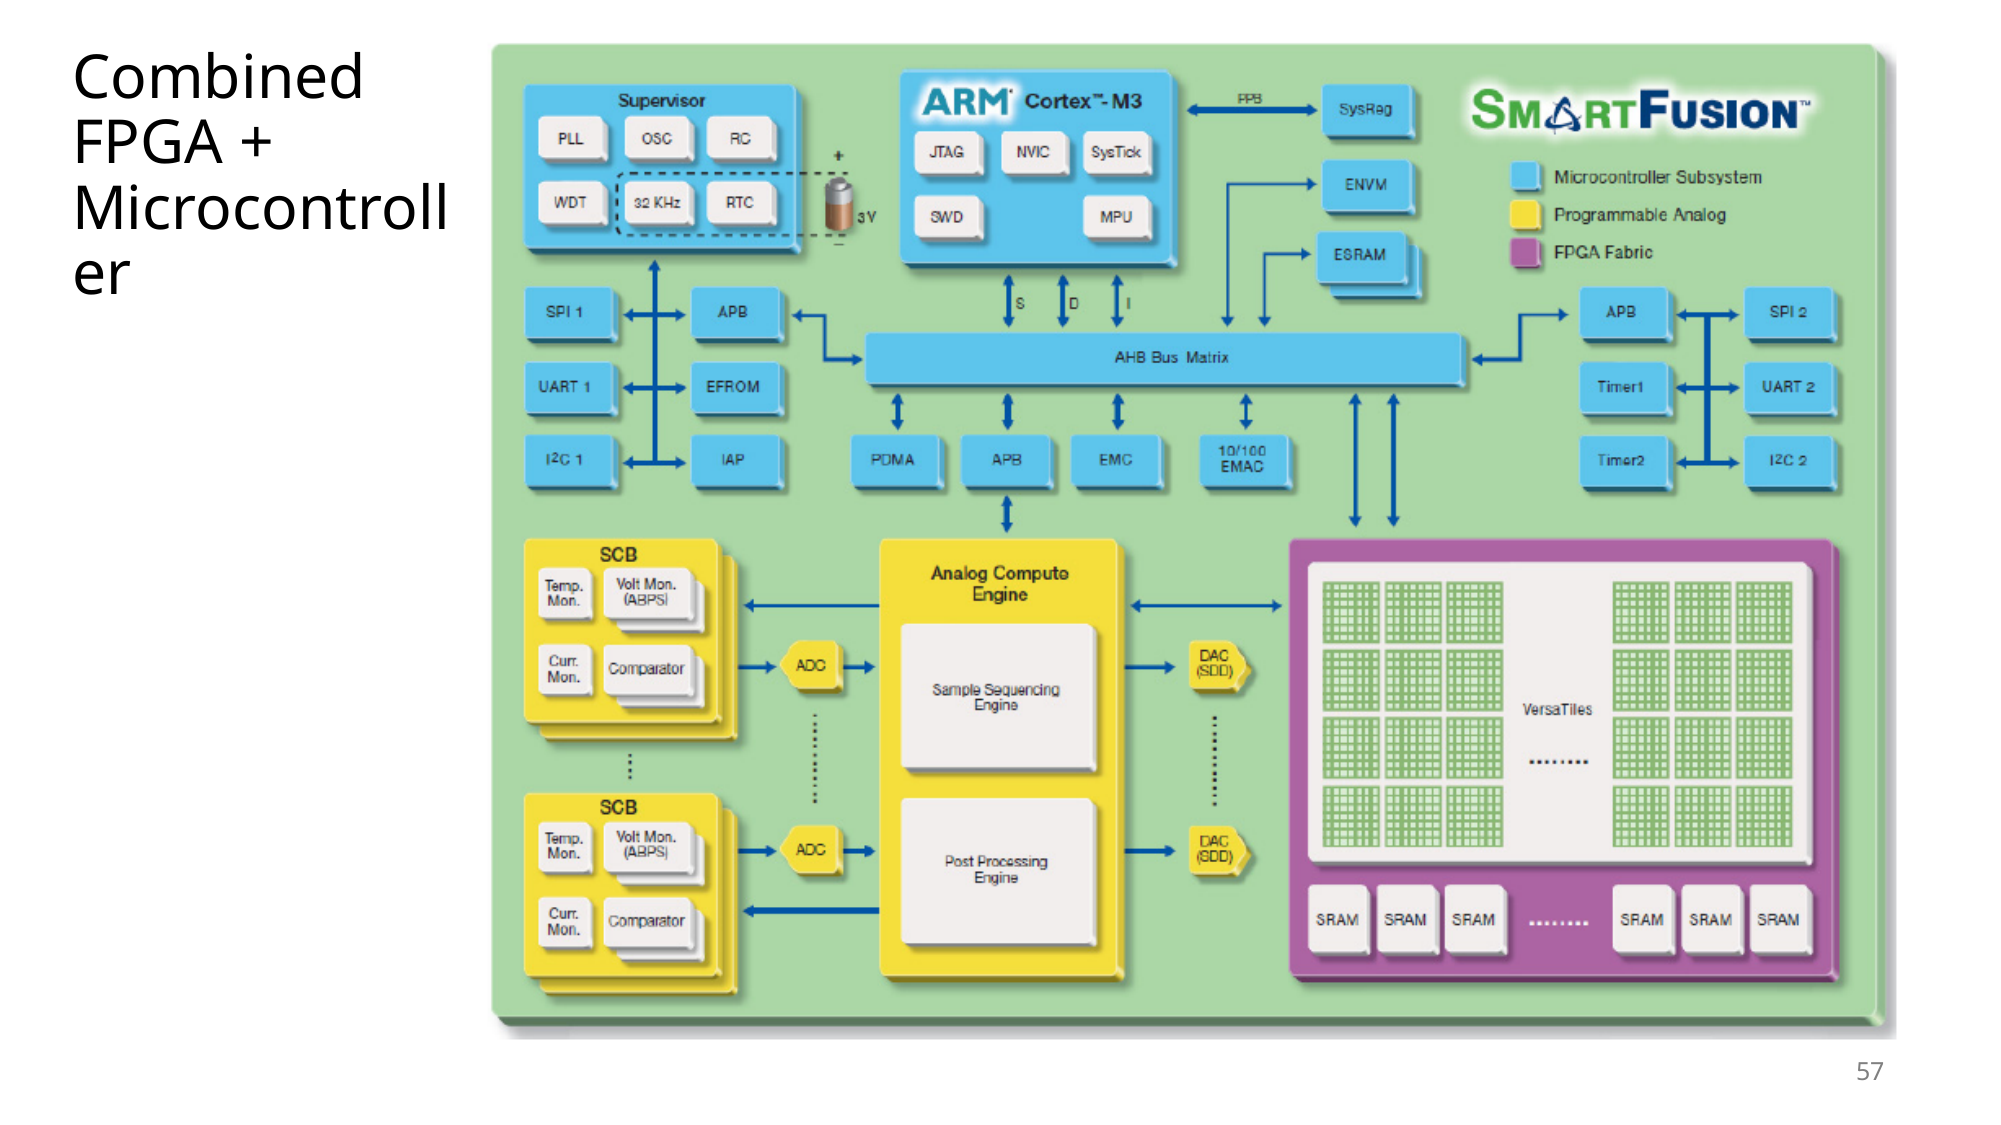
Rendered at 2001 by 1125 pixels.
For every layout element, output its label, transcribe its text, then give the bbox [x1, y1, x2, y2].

slide_number 57 [1749, 1043, 1900, 1103]
title Combined FPGA + Microcontroller [57, 37, 485, 317]
picture [485, 37, 1900, 1043]
